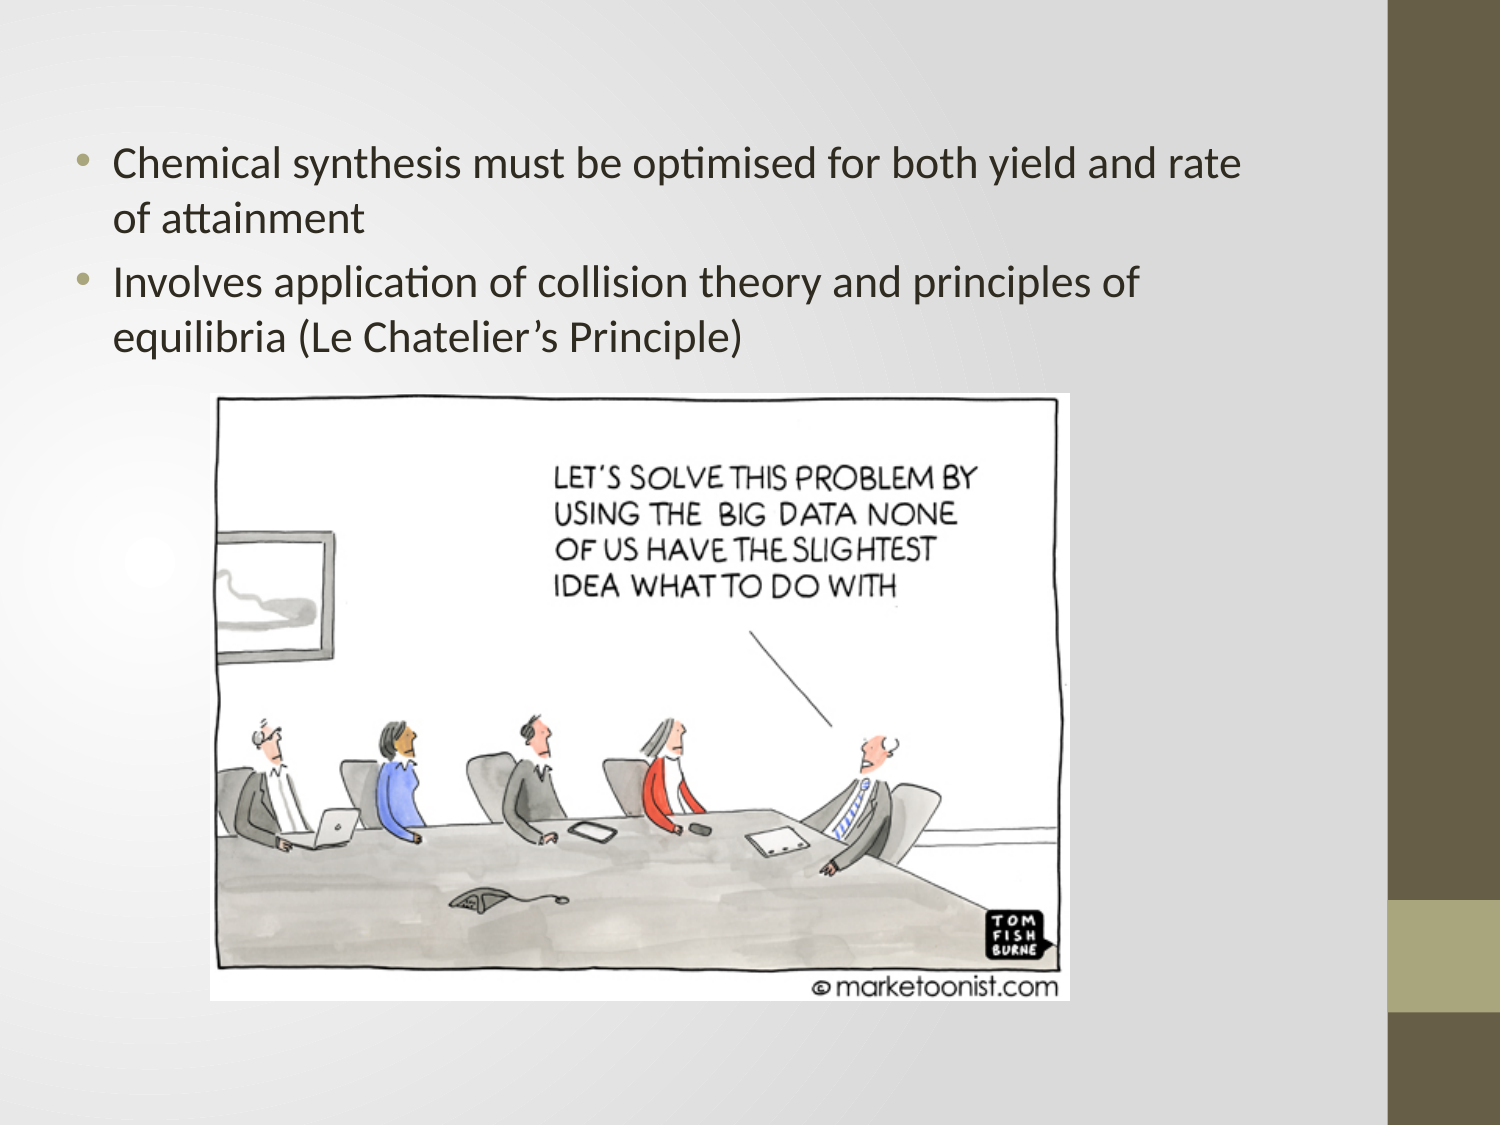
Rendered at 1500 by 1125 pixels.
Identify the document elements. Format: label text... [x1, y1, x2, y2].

list Chemical synthesis must be optimised for both yield and rate of attainment Involves application of collision theory and principles of equilibria (Le Chatelier’s Principle) [41, 124, 1292, 913]
picture [209, 393, 1071, 1001]
